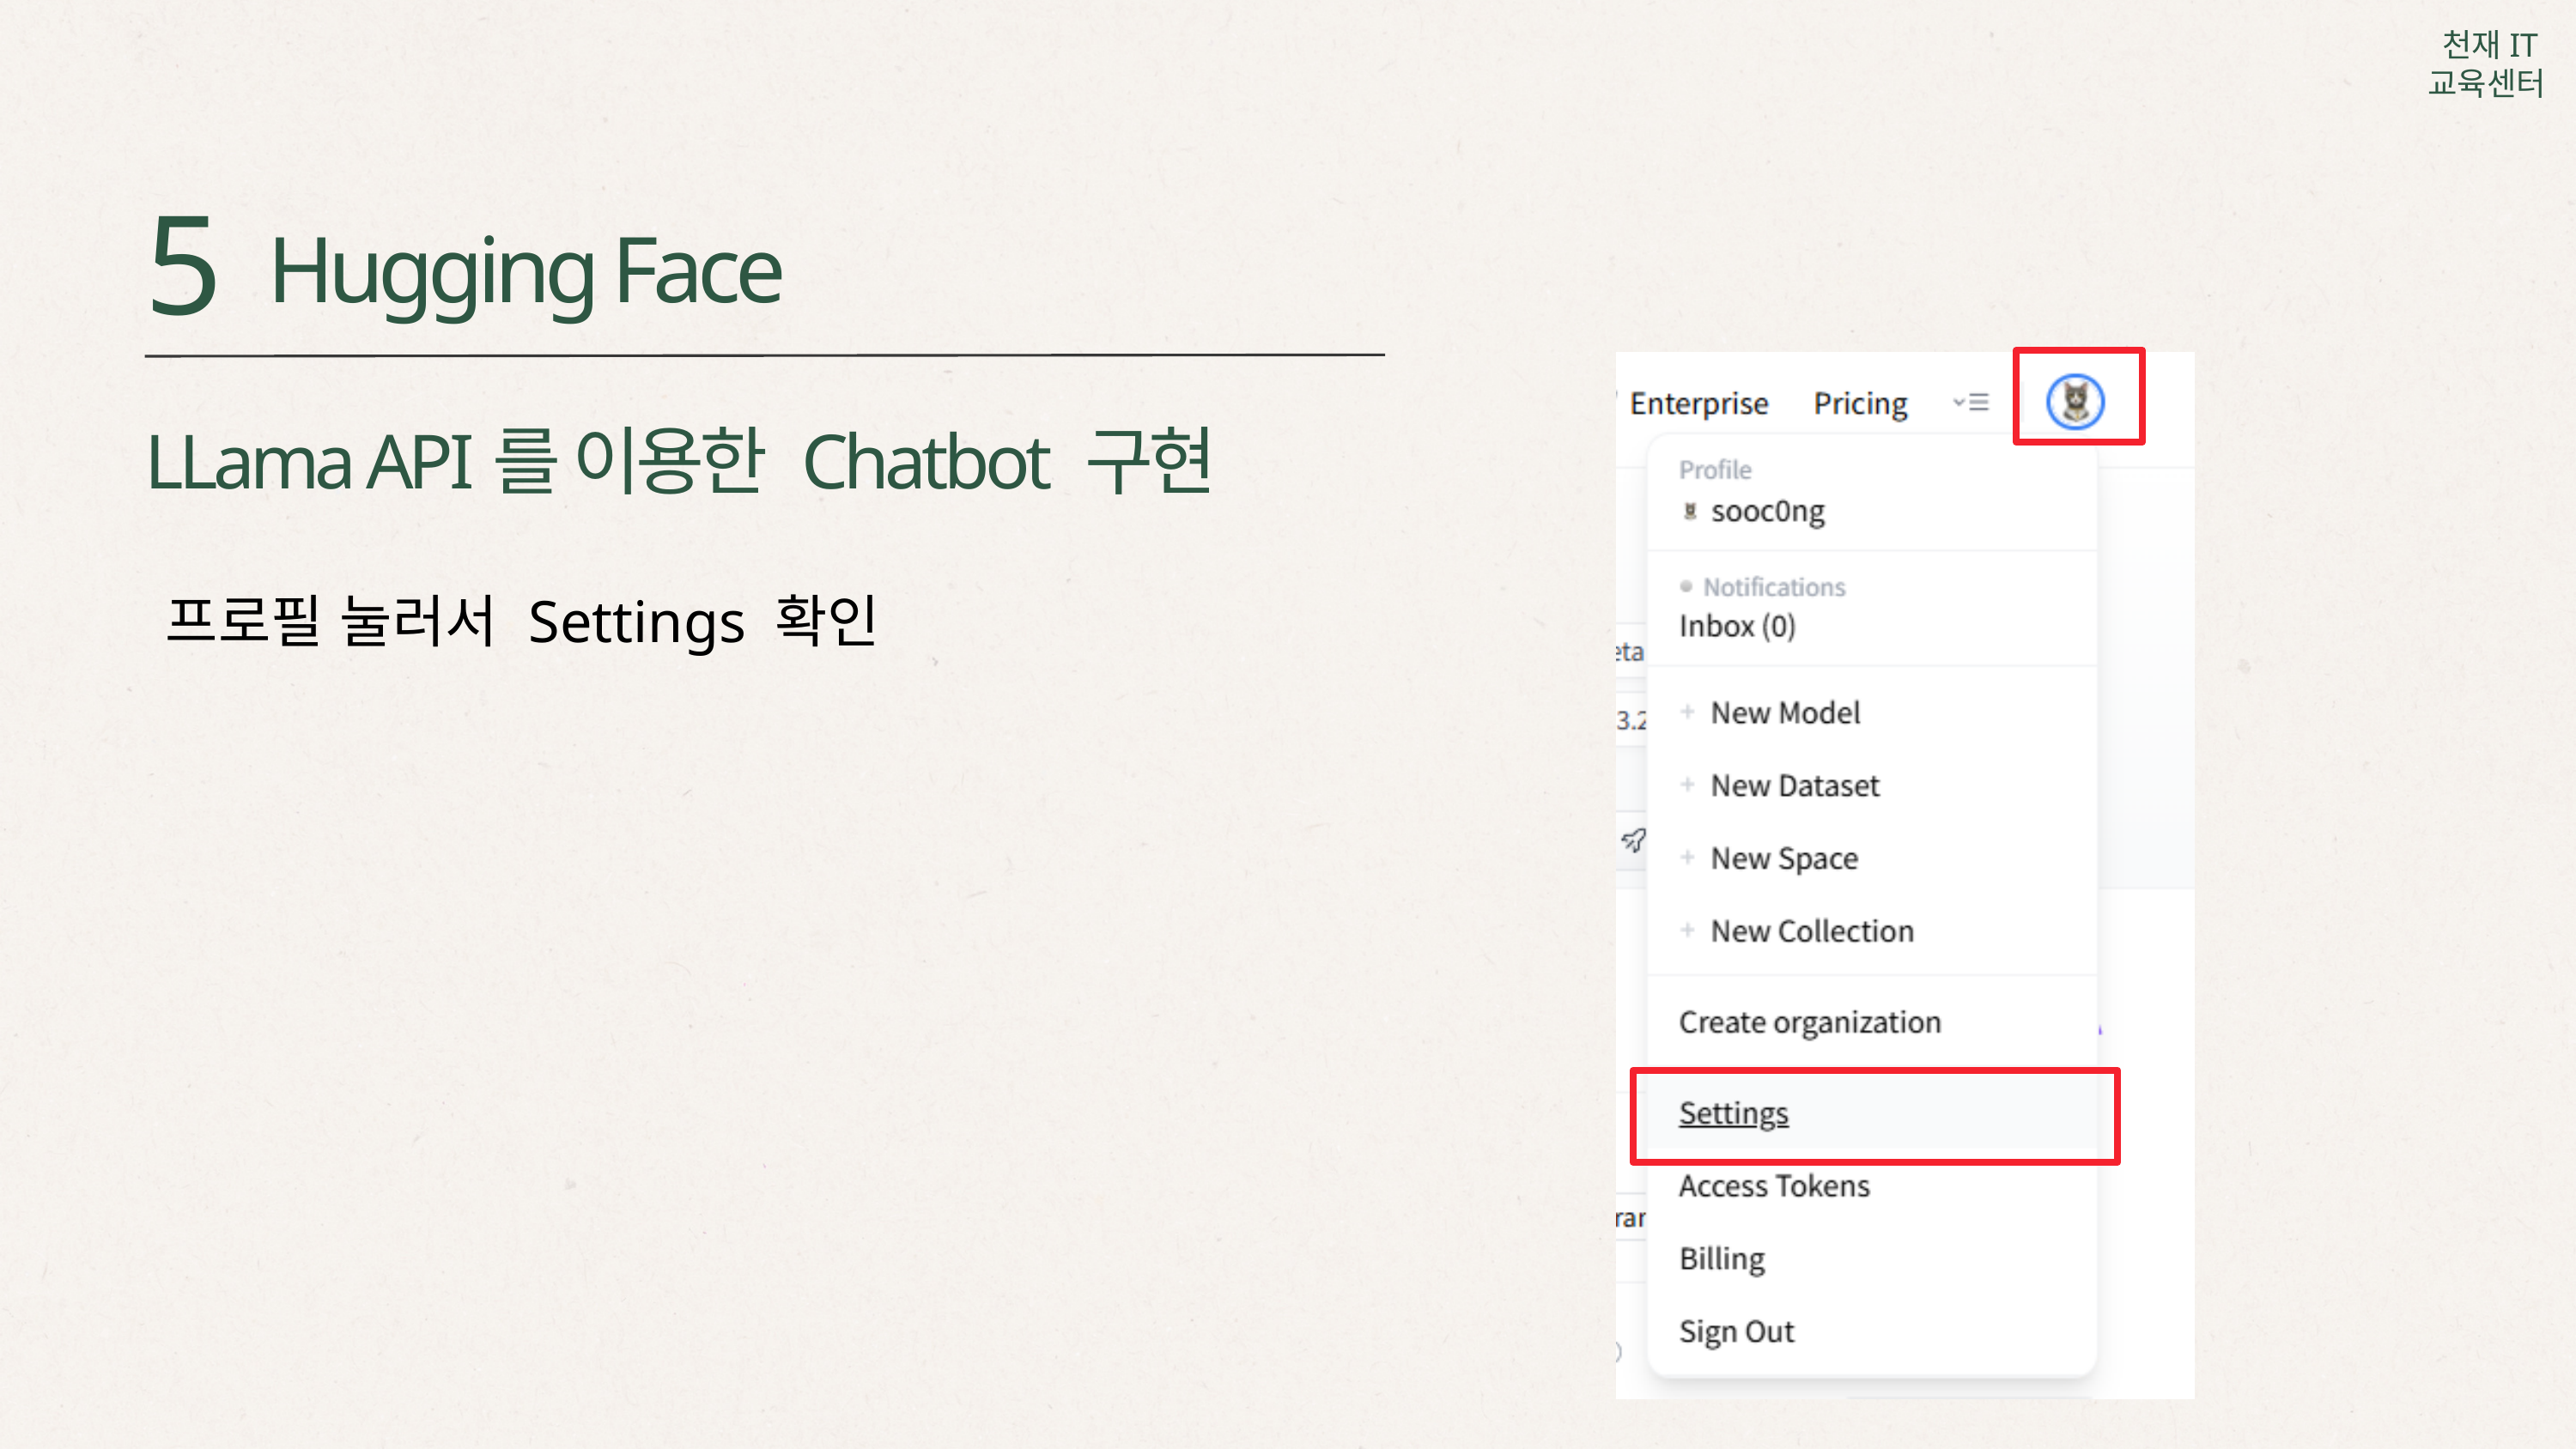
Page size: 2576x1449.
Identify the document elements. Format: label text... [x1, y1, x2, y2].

picture [0, 0, 2576, 1449]
text_box Hugging Face [266, 193, 1156, 321]
text_box 프로필 눌러서 Settings 확인 [153, 544, 1425, 661]
text_box 5 [144, 149, 246, 342]
text_box LLama API를 이용한 Chatbot 구현 [144, 399, 1386, 504]
